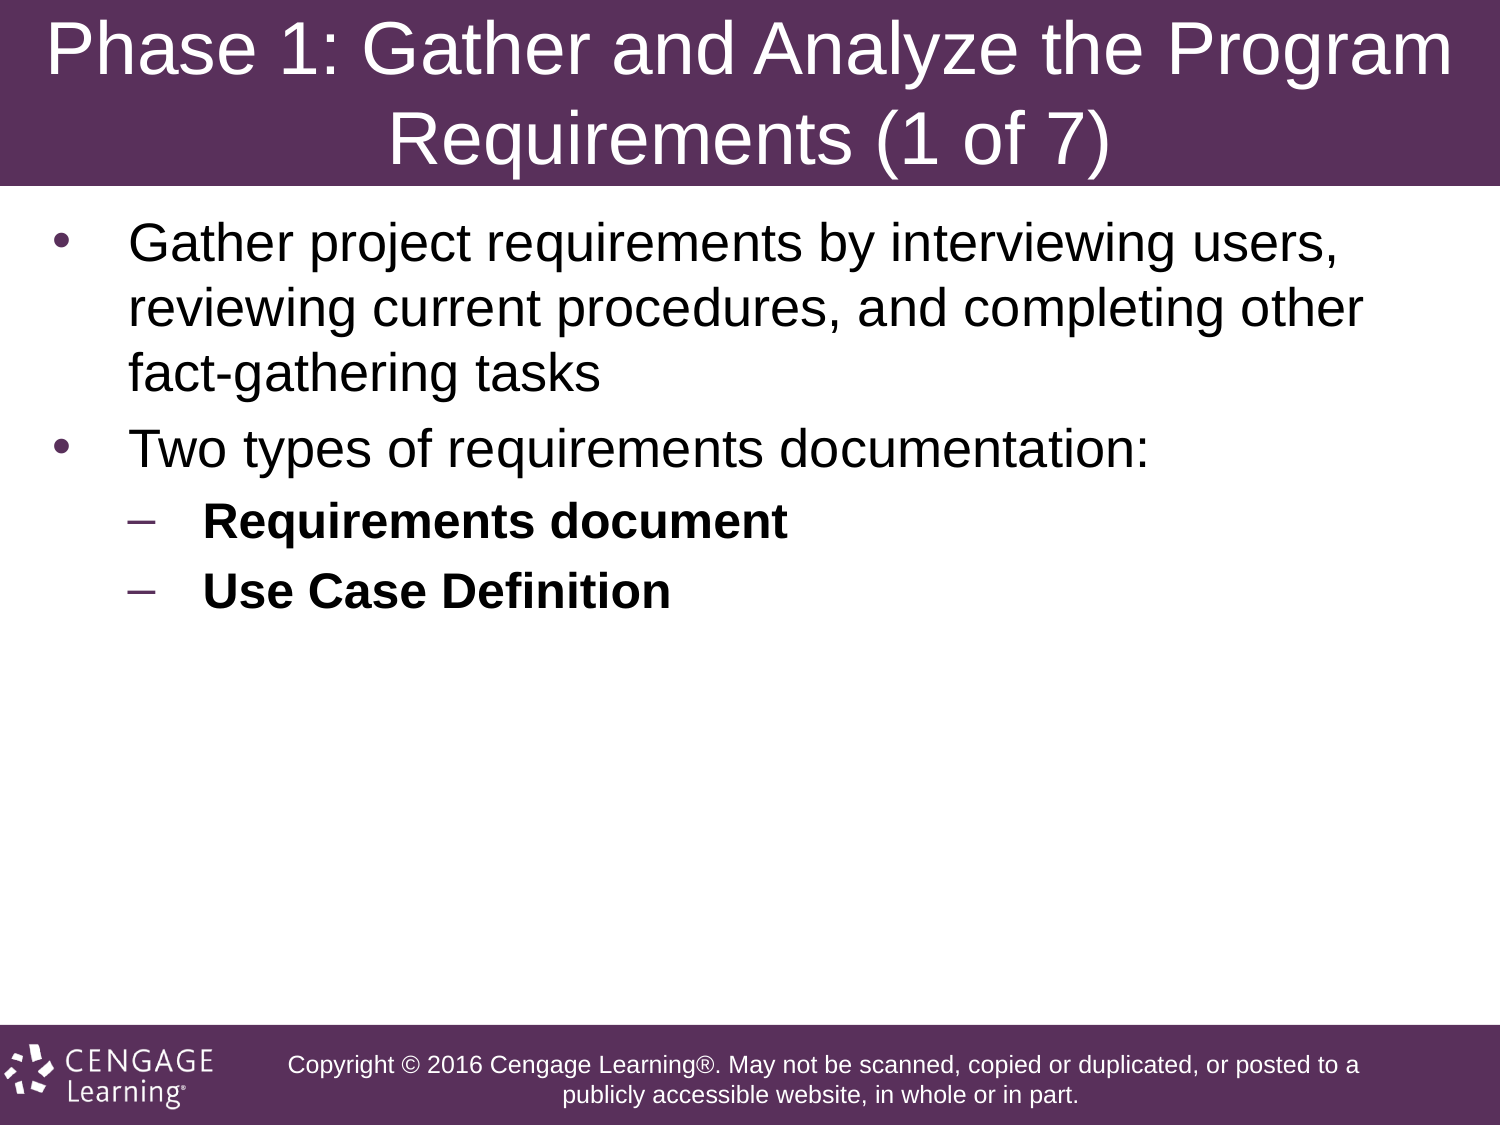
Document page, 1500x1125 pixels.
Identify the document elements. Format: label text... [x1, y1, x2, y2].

title Phase 1: Gather and Analyze the Program Requirements (1 of 7) [7, 4, 1493, 175]
list Gather project requirements by interviewing users, reviewing current procedures, and completing other fact-gathering tasks Two types of requirements documentation: Requirements document Use Case Definition [37, 200, 1475, 1013]
picture [0, 1040, 216, 1113]
